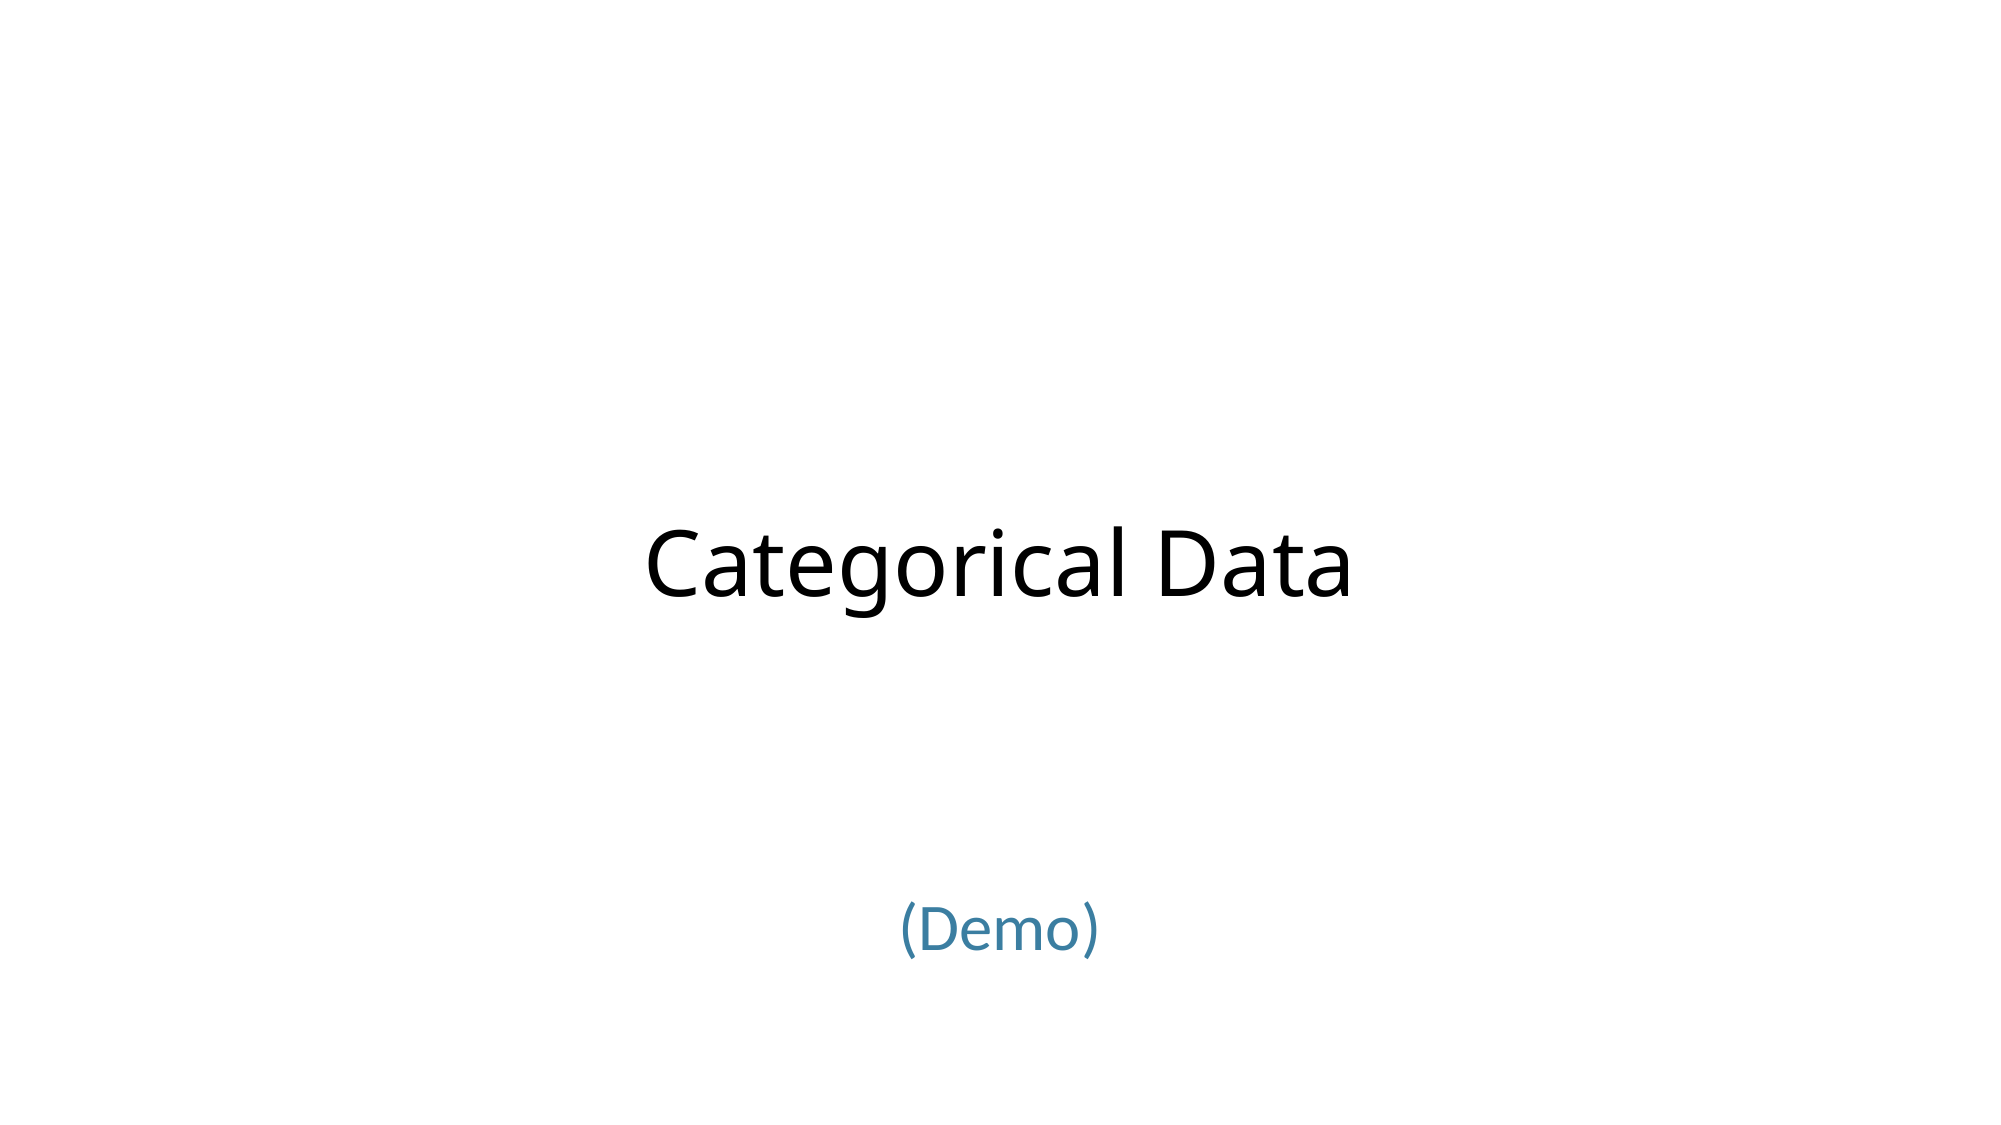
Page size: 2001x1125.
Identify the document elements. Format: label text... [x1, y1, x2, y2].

text_box (Demo) [854, 863, 1146, 1012]
title Categorical Data [266, 488, 1734, 637]
